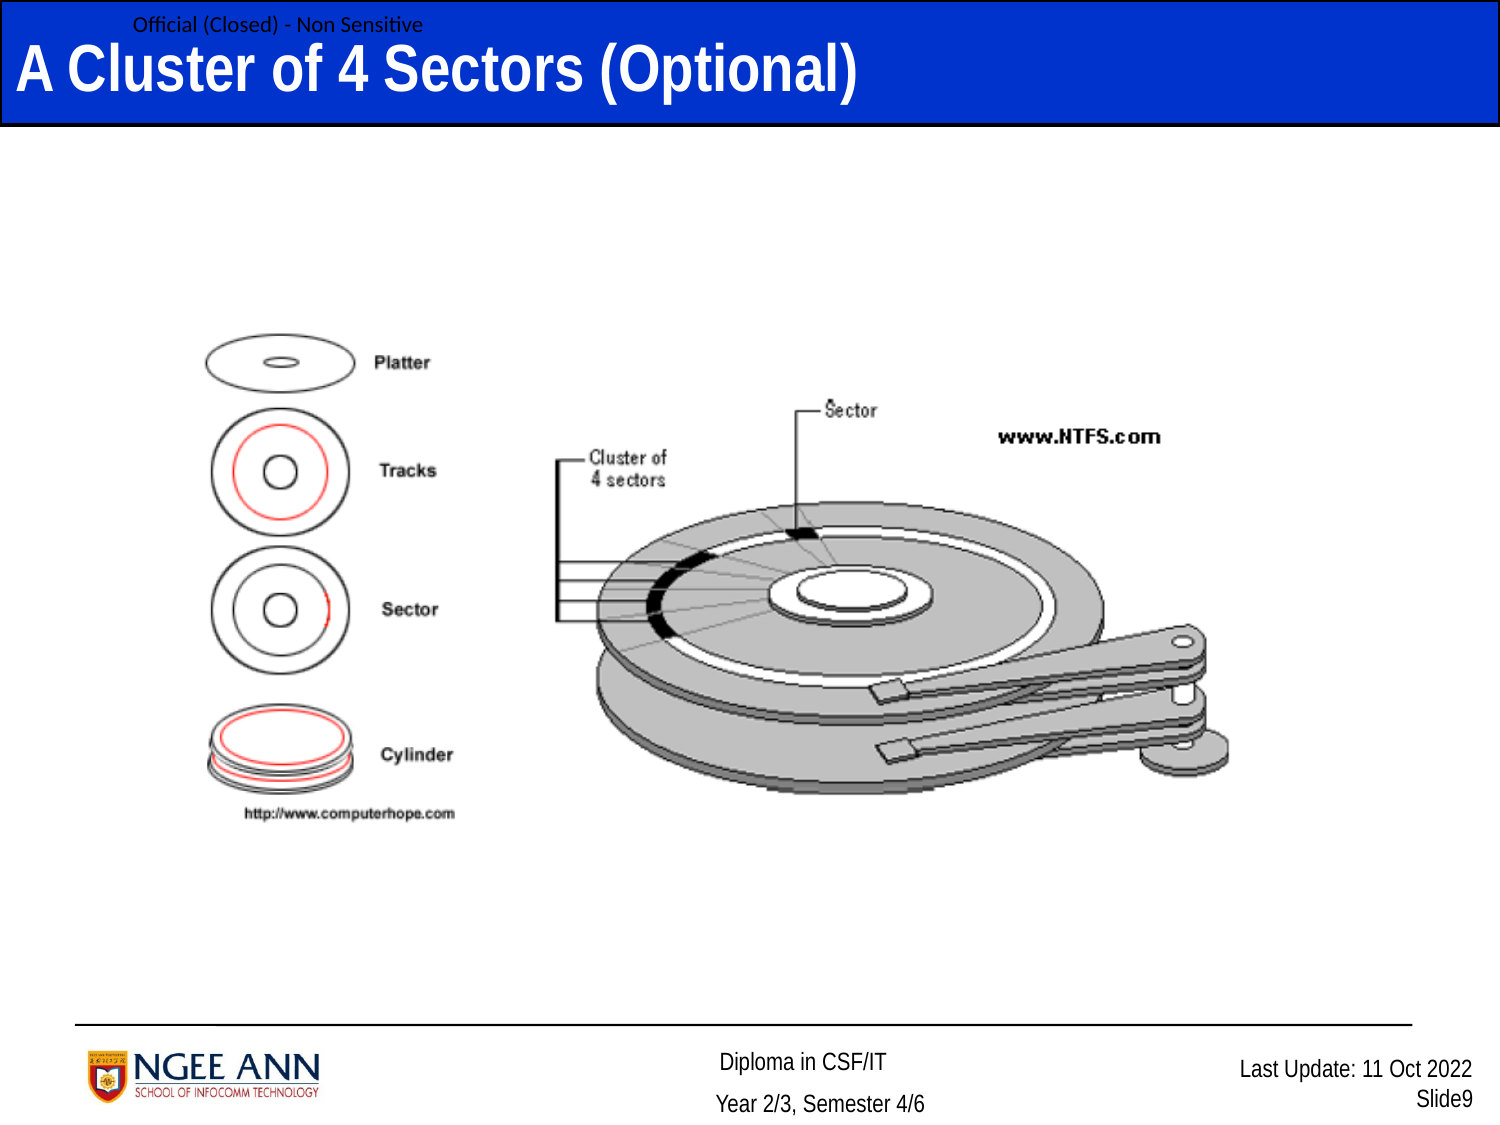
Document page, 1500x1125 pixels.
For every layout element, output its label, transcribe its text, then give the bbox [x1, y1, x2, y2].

title A Cluster of 4 Sectors (Optional) [0, 0, 1477, 131]
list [182, 318, 994, 845]
picture [62, 1028, 344, 1125]
picture [525, 353, 1257, 810]
